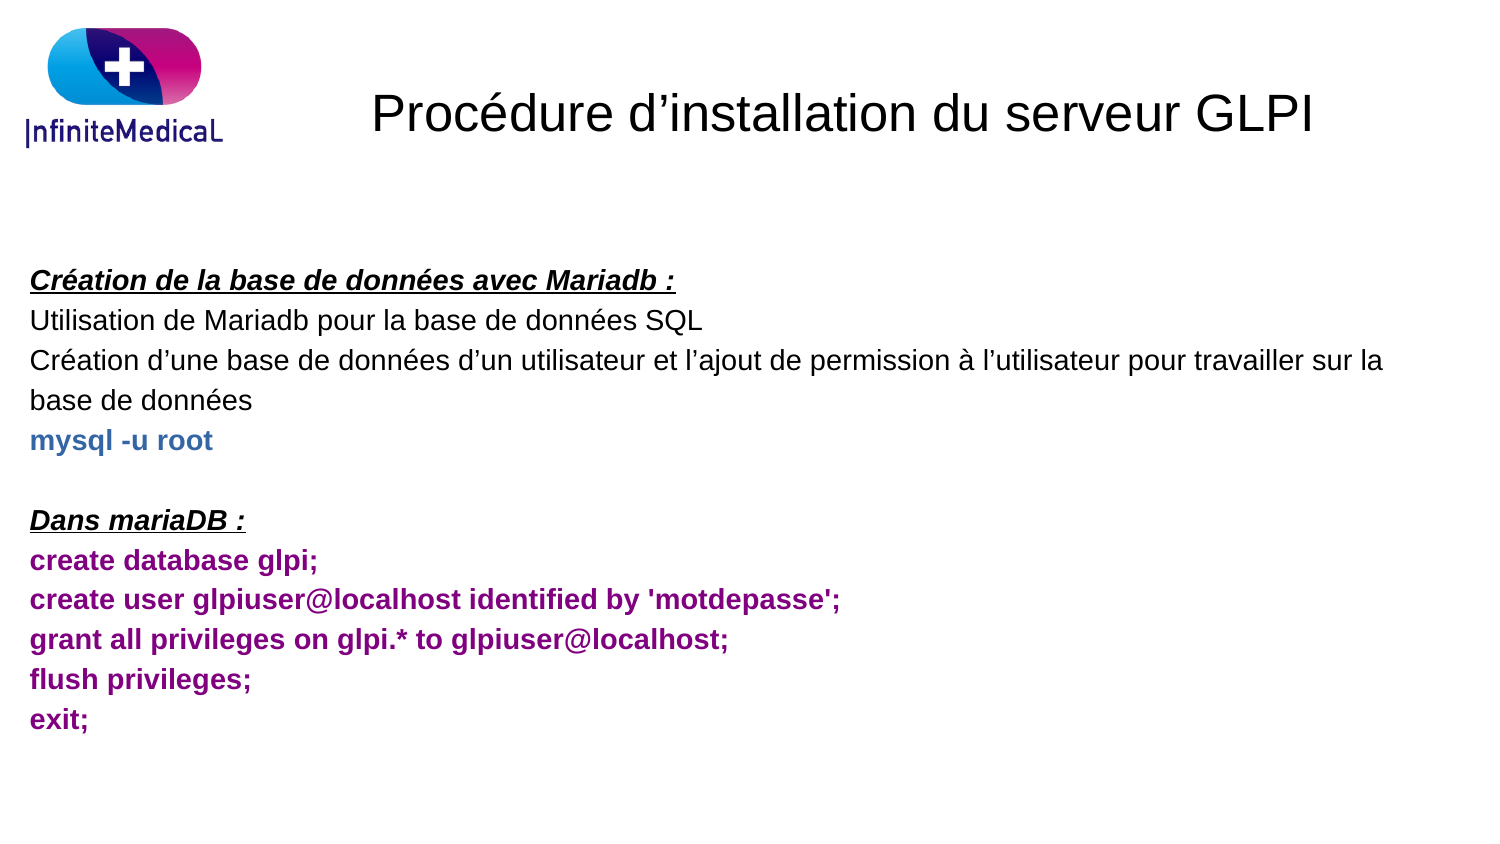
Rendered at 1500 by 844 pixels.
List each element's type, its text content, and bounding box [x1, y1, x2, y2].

picture [24, 24, 225, 151]
list Création de la base de données avec Mariadb : Utilisation de Mariadb pour la base de données SQL Création d’une base de données d’un utilisateur et l’ajout de permission à l’utilisateur pour travailler sur la base de données mysql -u root Dans mariaDB : create database glpi; create user glpiuser@localhost identified by 'motdepasse'; grant all privileges on glpi.* to glpiuser@localhost; flush privileges; exit; [29, 206, 1427, 767]
title Procédure d’installation du serveur GLPI [371, 64, 1367, 158]
